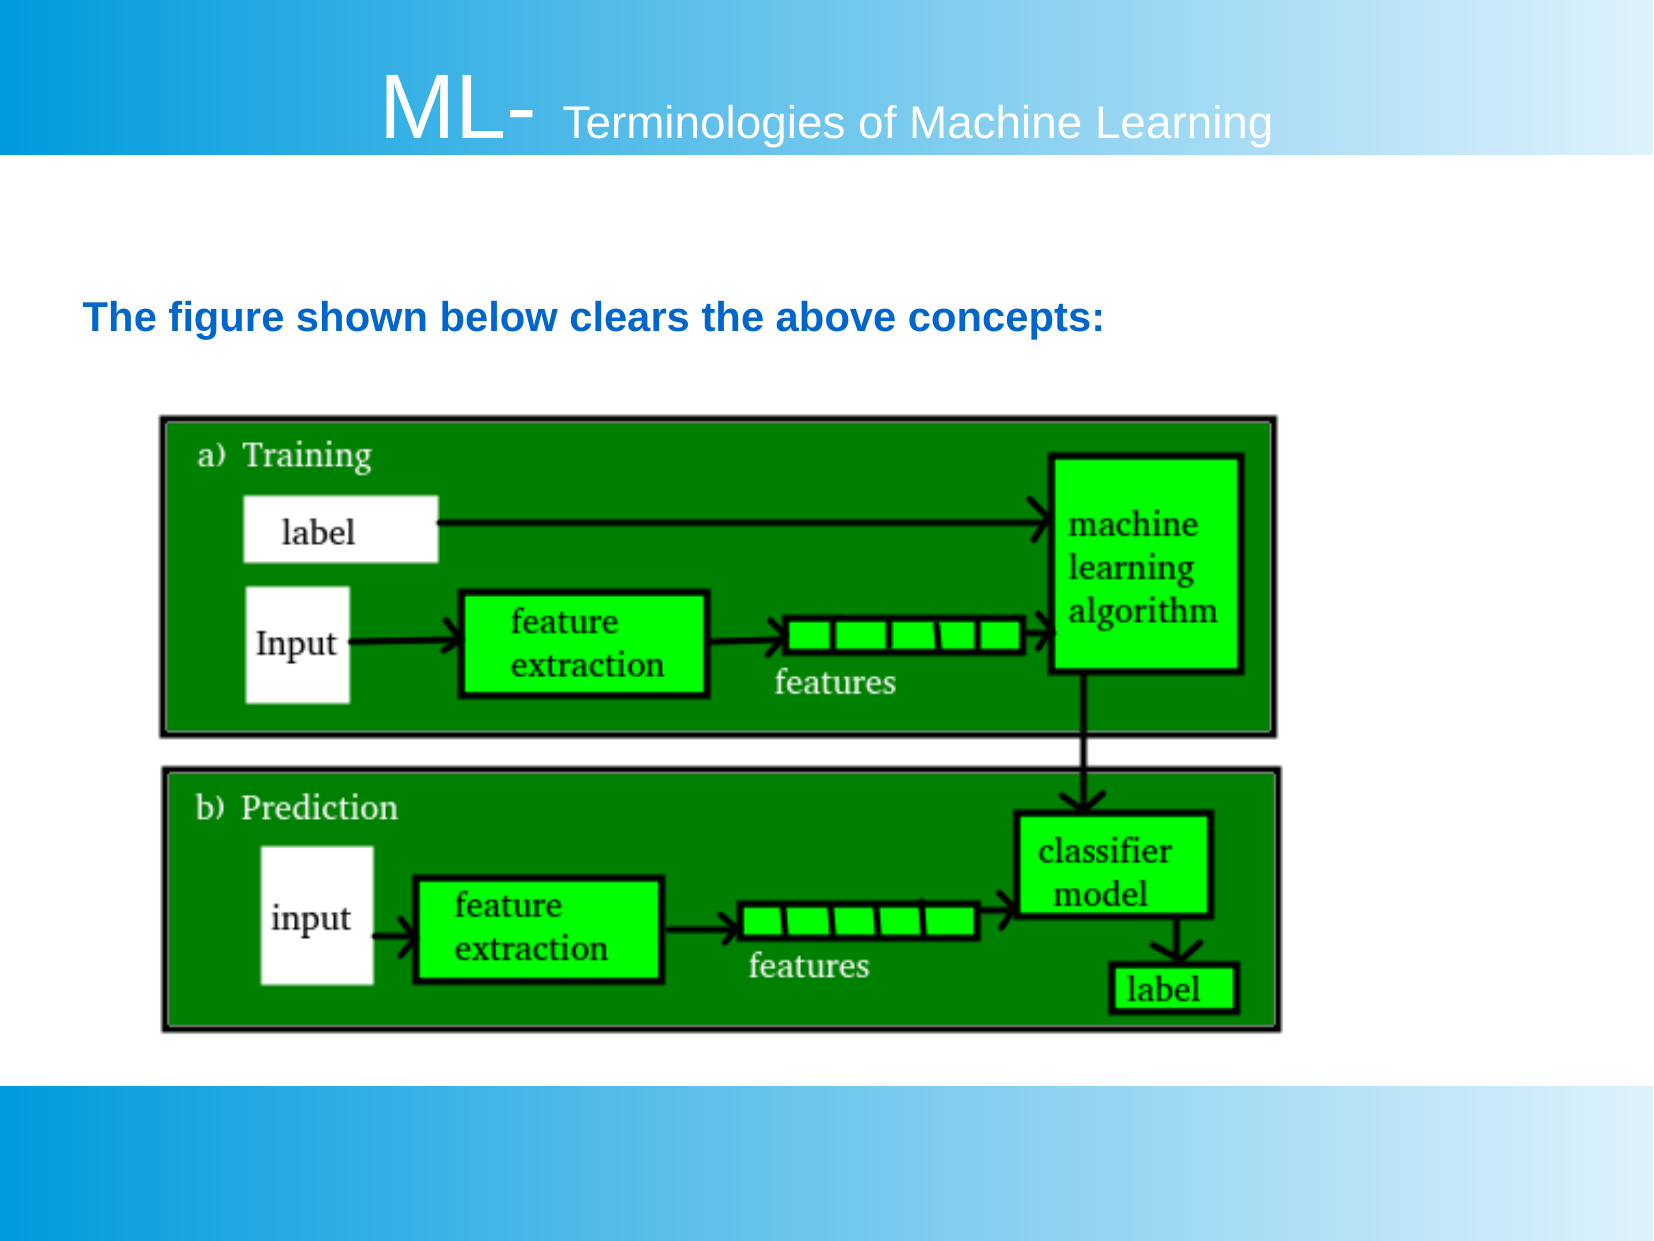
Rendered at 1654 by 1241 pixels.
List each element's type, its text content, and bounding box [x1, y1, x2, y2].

text_box The figure shown below clears the above concepts: [82, 290, 1571, 1010]
picture [104, 374, 1351, 1084]
text_box ML- Terminologies of Machine Learning [82, 46, 1571, 157]
